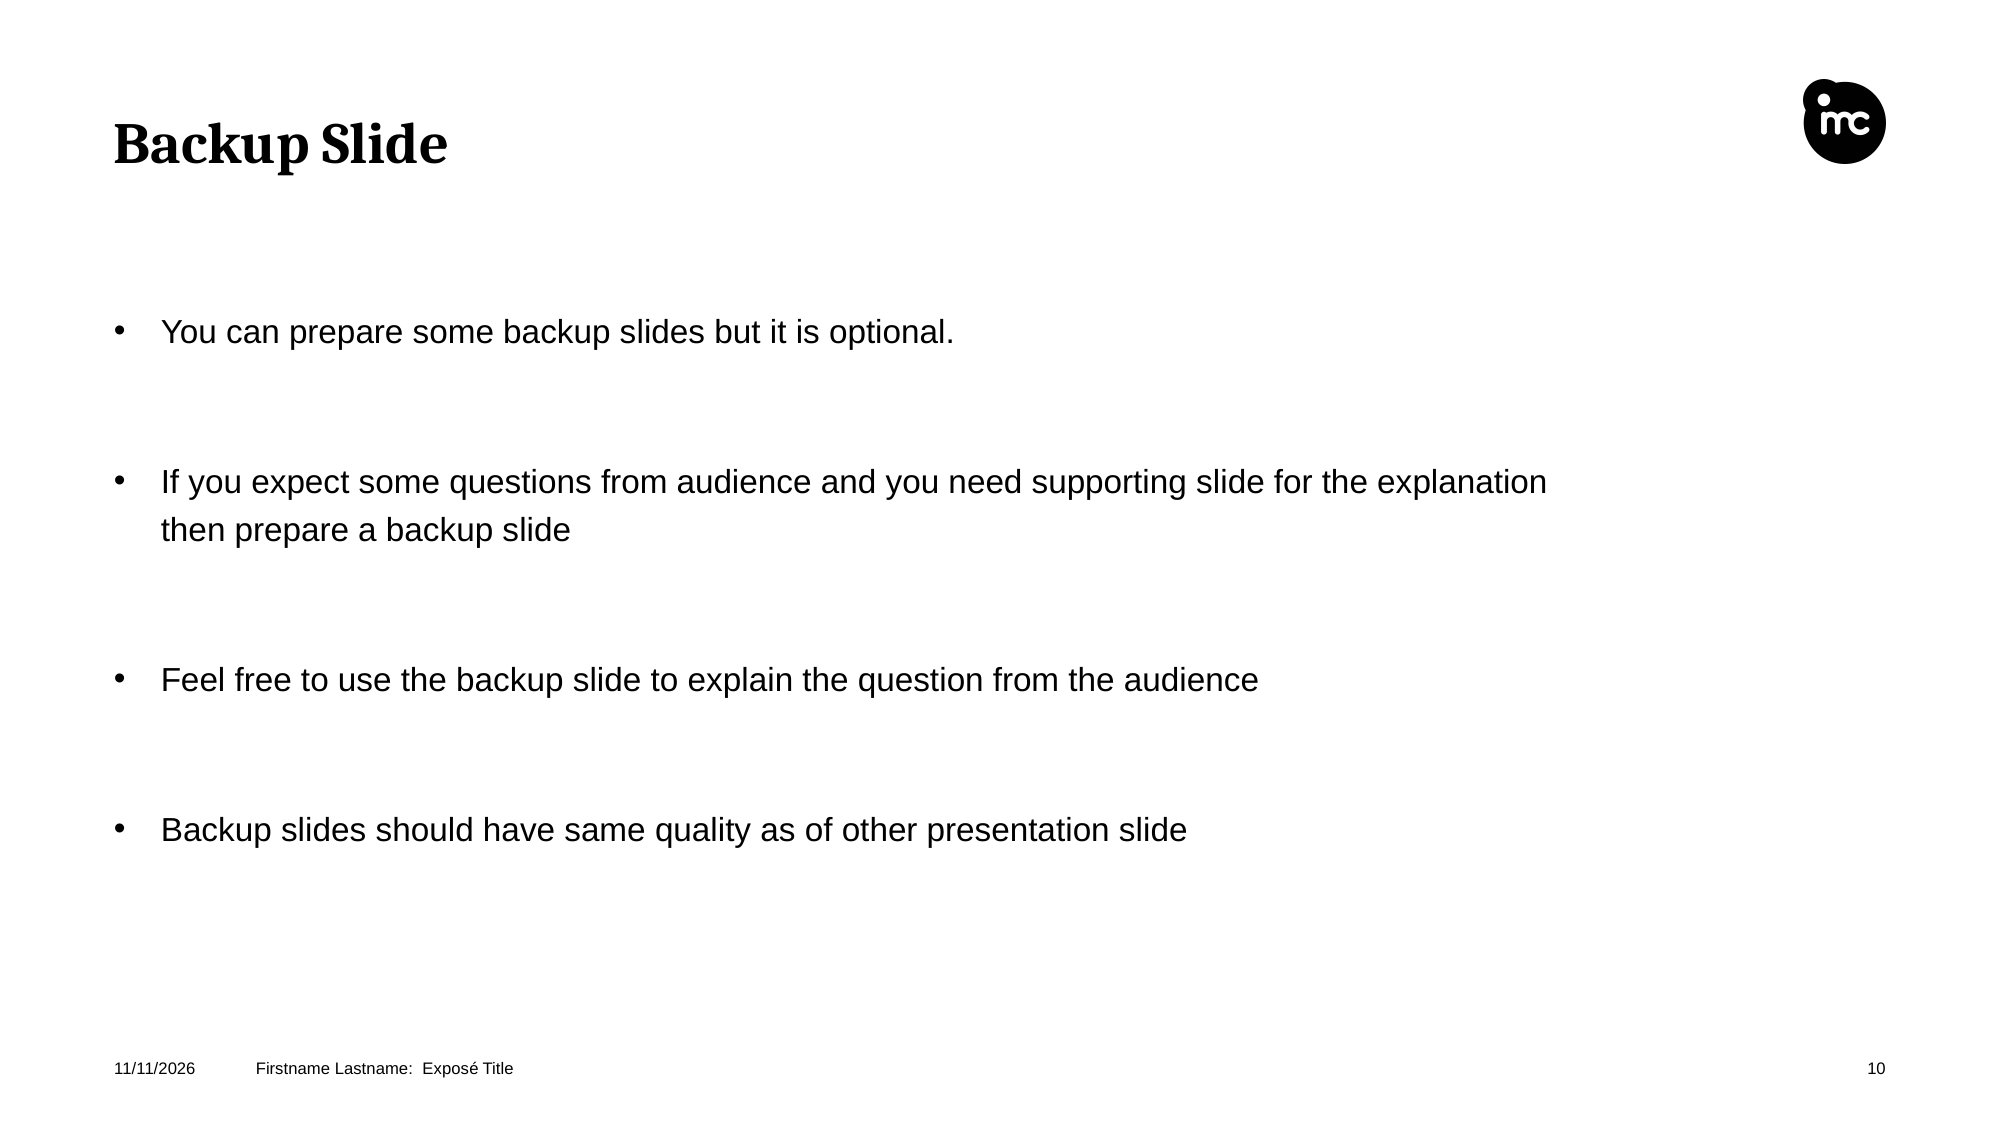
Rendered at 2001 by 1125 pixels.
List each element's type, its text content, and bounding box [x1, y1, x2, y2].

footer Firstname Lastname: Exposé Title [255, 1056, 1792, 1080]
picture [1803, 79, 1886, 164]
slide_number 10 [1803, 1056, 1886, 1080]
title Backup Slide [114, 113, 1579, 244]
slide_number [114, 1056, 245, 1080]
list You can prepare some backup slides but it is optional. If you expect some questions from audience and you need supporting slide for the explanation then prepare a backup slide Feel free to use the backup slide to explain the question from the audience Backup slides should have same quality as of other presentation slide [114, 302, 1579, 1012]
